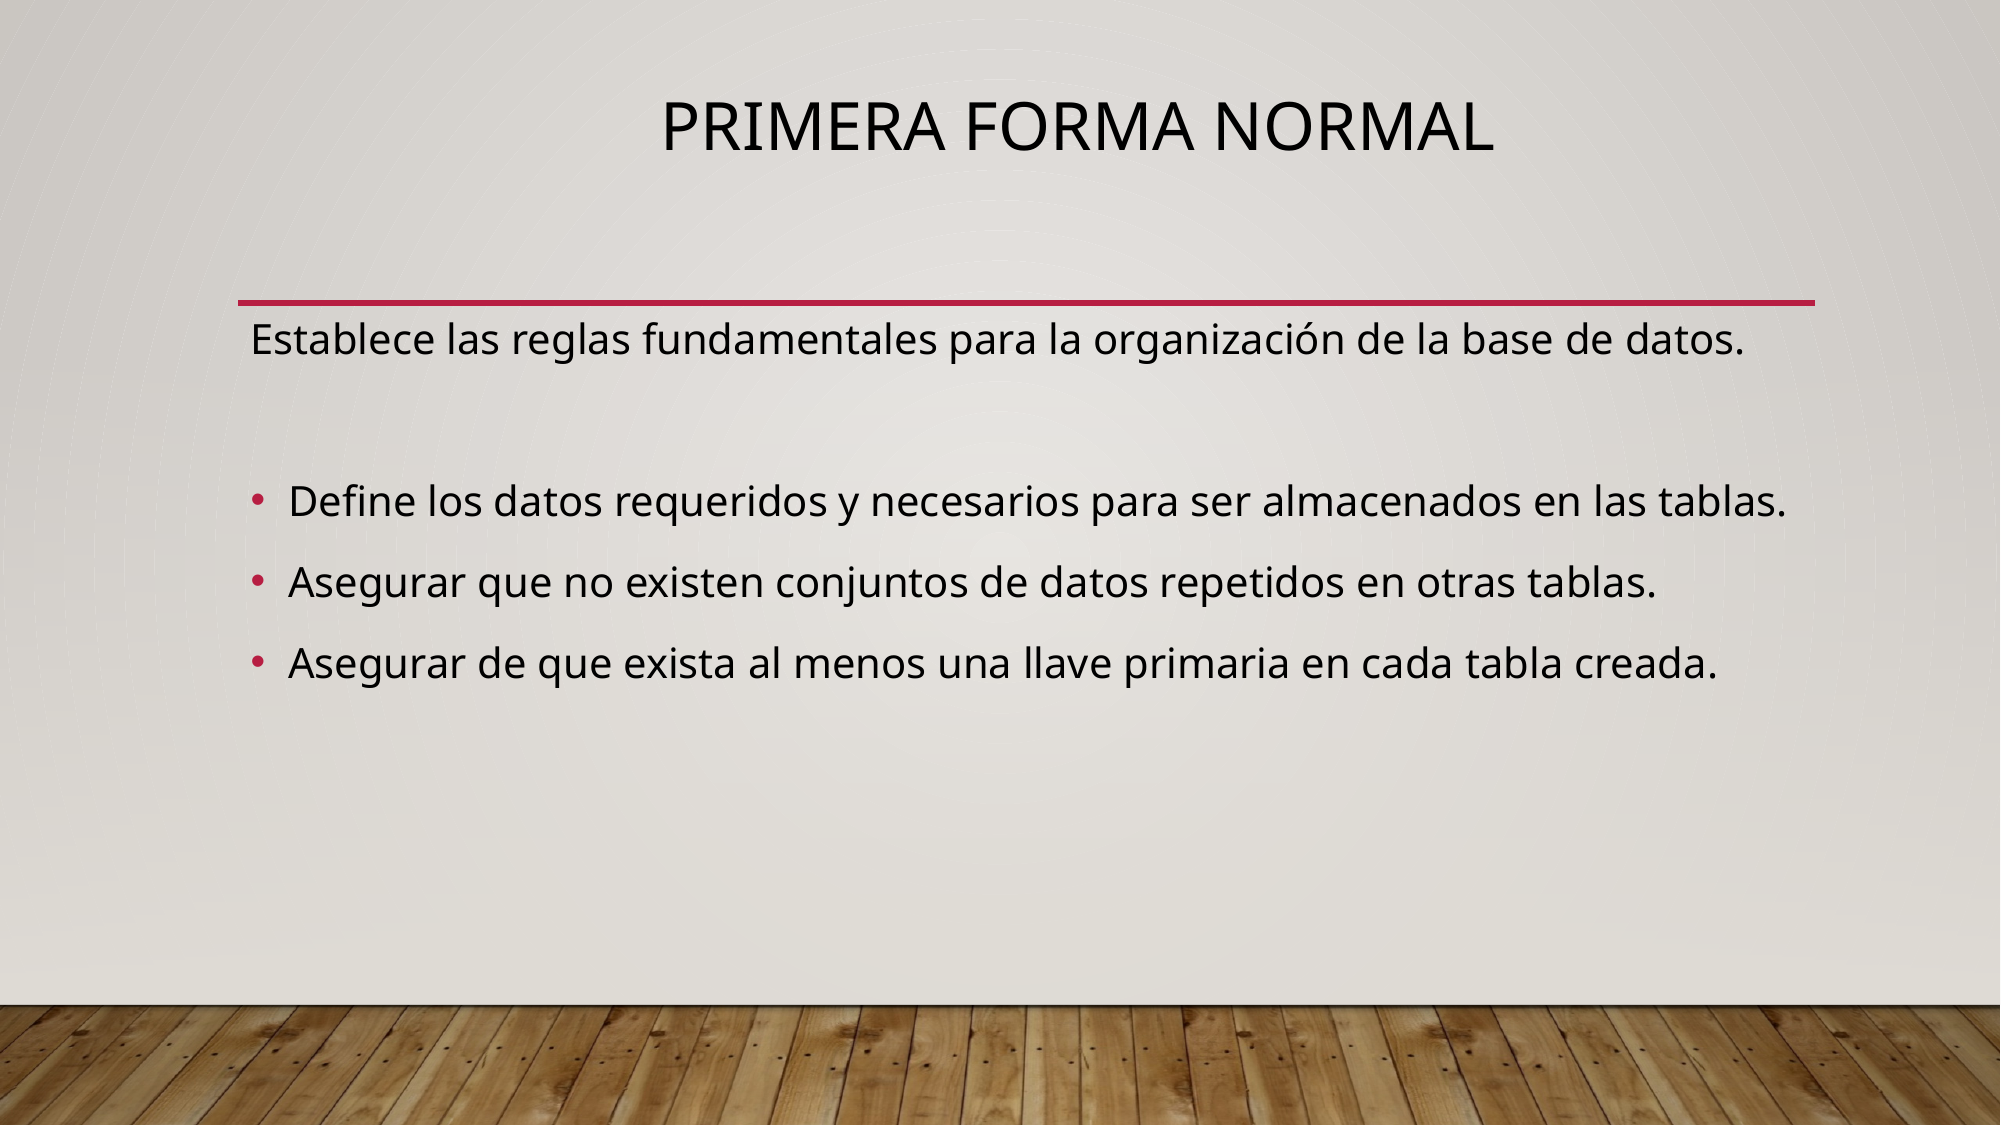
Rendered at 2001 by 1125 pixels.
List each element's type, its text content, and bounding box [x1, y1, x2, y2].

title Primera forma normal [470, 85, 1686, 295]
list Establece las reglas fundamentales para la organización de la base de datos. Define los datos requeridos y necesarios para ser almacenados en las tablas. Asegurar que no existen conjuntos de datos repetidos en otras tablas. Asegurar de que exista al menos una llave primaria en cada tabla creada. [235, 295, 1811, 1033]
picture [0, 1005, 2000, 1125]
